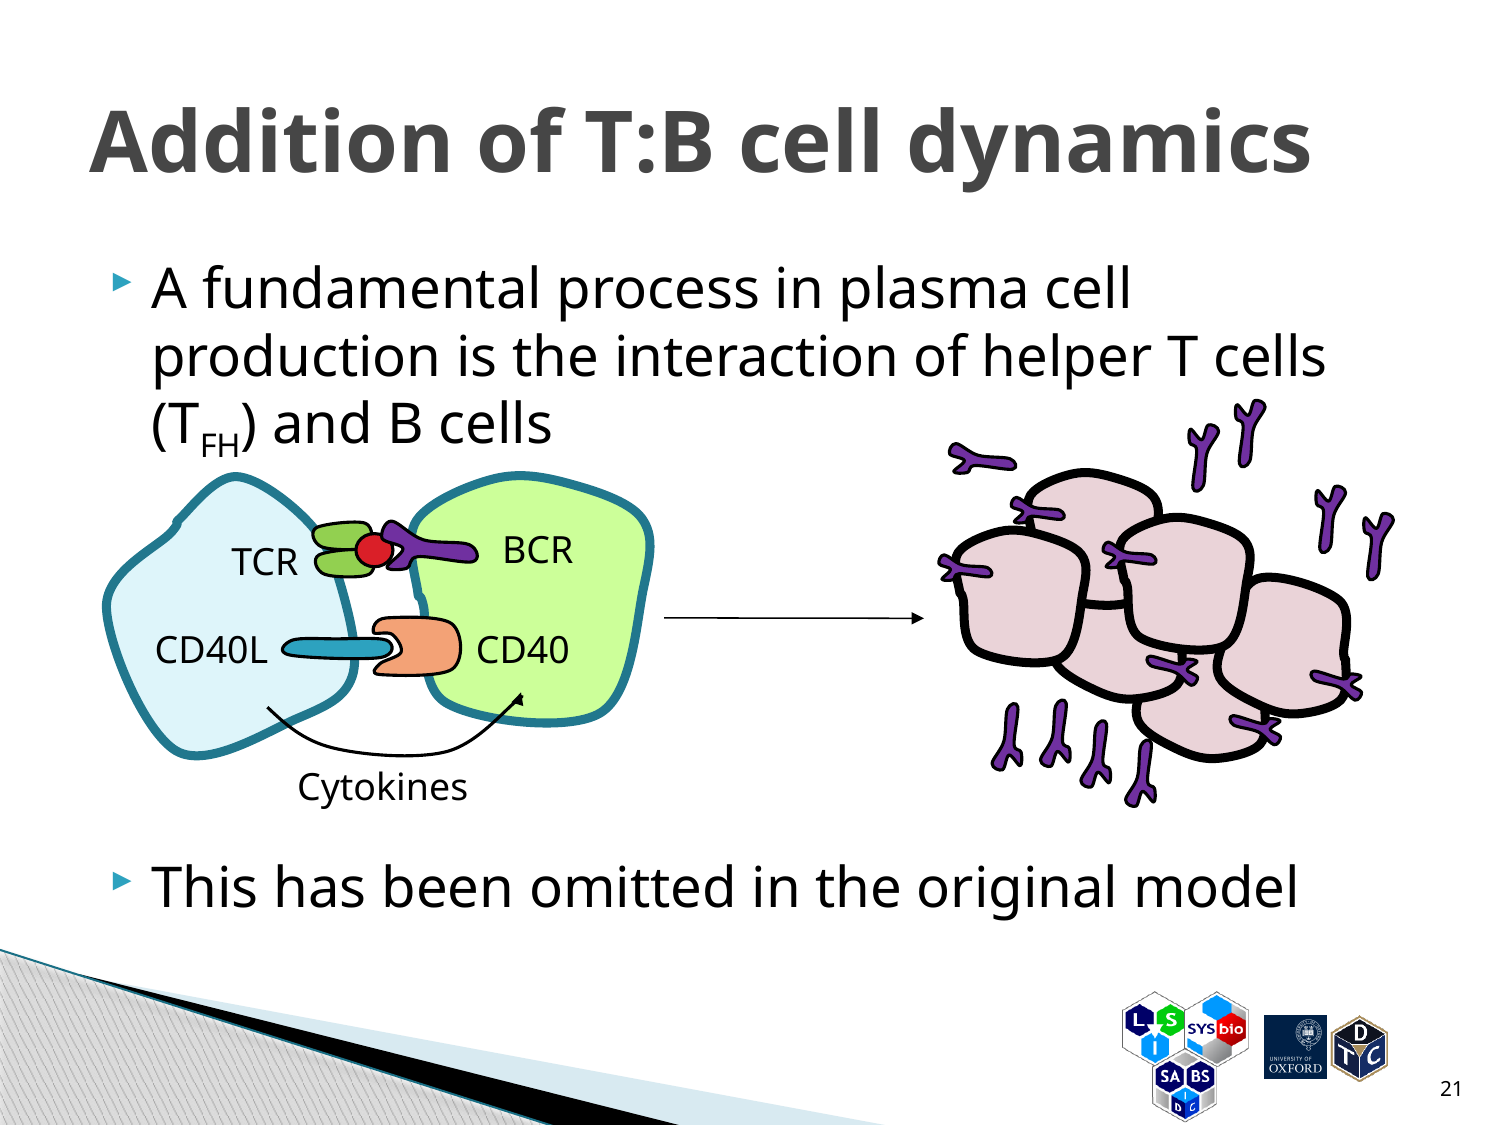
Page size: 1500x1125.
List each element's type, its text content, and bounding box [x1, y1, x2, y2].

text_box [1230, 395, 1270, 467]
text_box BCR [467, 519, 609, 579]
text_box [944, 439, 1021, 467]
text_box [409, 471, 655, 728]
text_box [937, 467, 1256, 665]
text_box Cytokines [282, 755, 508, 816]
picture [1264, 1015, 1327, 1079]
text_box [323, 553, 377, 582]
text_box [351, 529, 396, 572]
text_box [1076, 775, 1116, 792]
text_box CD40L [139, 618, 294, 679]
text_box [1047, 565, 1366, 763]
picture [1330, 1015, 1388, 1082]
text_box [368, 612, 461, 680]
text_box CD40 [461, 618, 615, 679]
text_box [309, 517, 376, 555]
slide_number 21 [1418, 1051, 1479, 1112]
text_box [264, 692, 525, 755]
text_box [987, 699, 1027, 775]
text_box [1036, 748, 1043, 770]
title Addition of T:B cell dynamics [75, 45, 1425, 233]
text_box [1121, 775, 1160, 811]
text_box [101, 472, 360, 761]
text_box [1184, 420, 1224, 467]
text_box [1359, 508, 1398, 585]
text_box [377, 516, 482, 575]
text_box TCR [216, 530, 323, 591]
text_box [1311, 481, 1350, 557]
text_box [294, 633, 396, 664]
list A fundamental process in plasma cell production is the interaction of helper T cells (TFH) and B cells This has been omitted in the original model [76, 245, 1427, 988]
picture [1122, 991, 1249, 1123]
